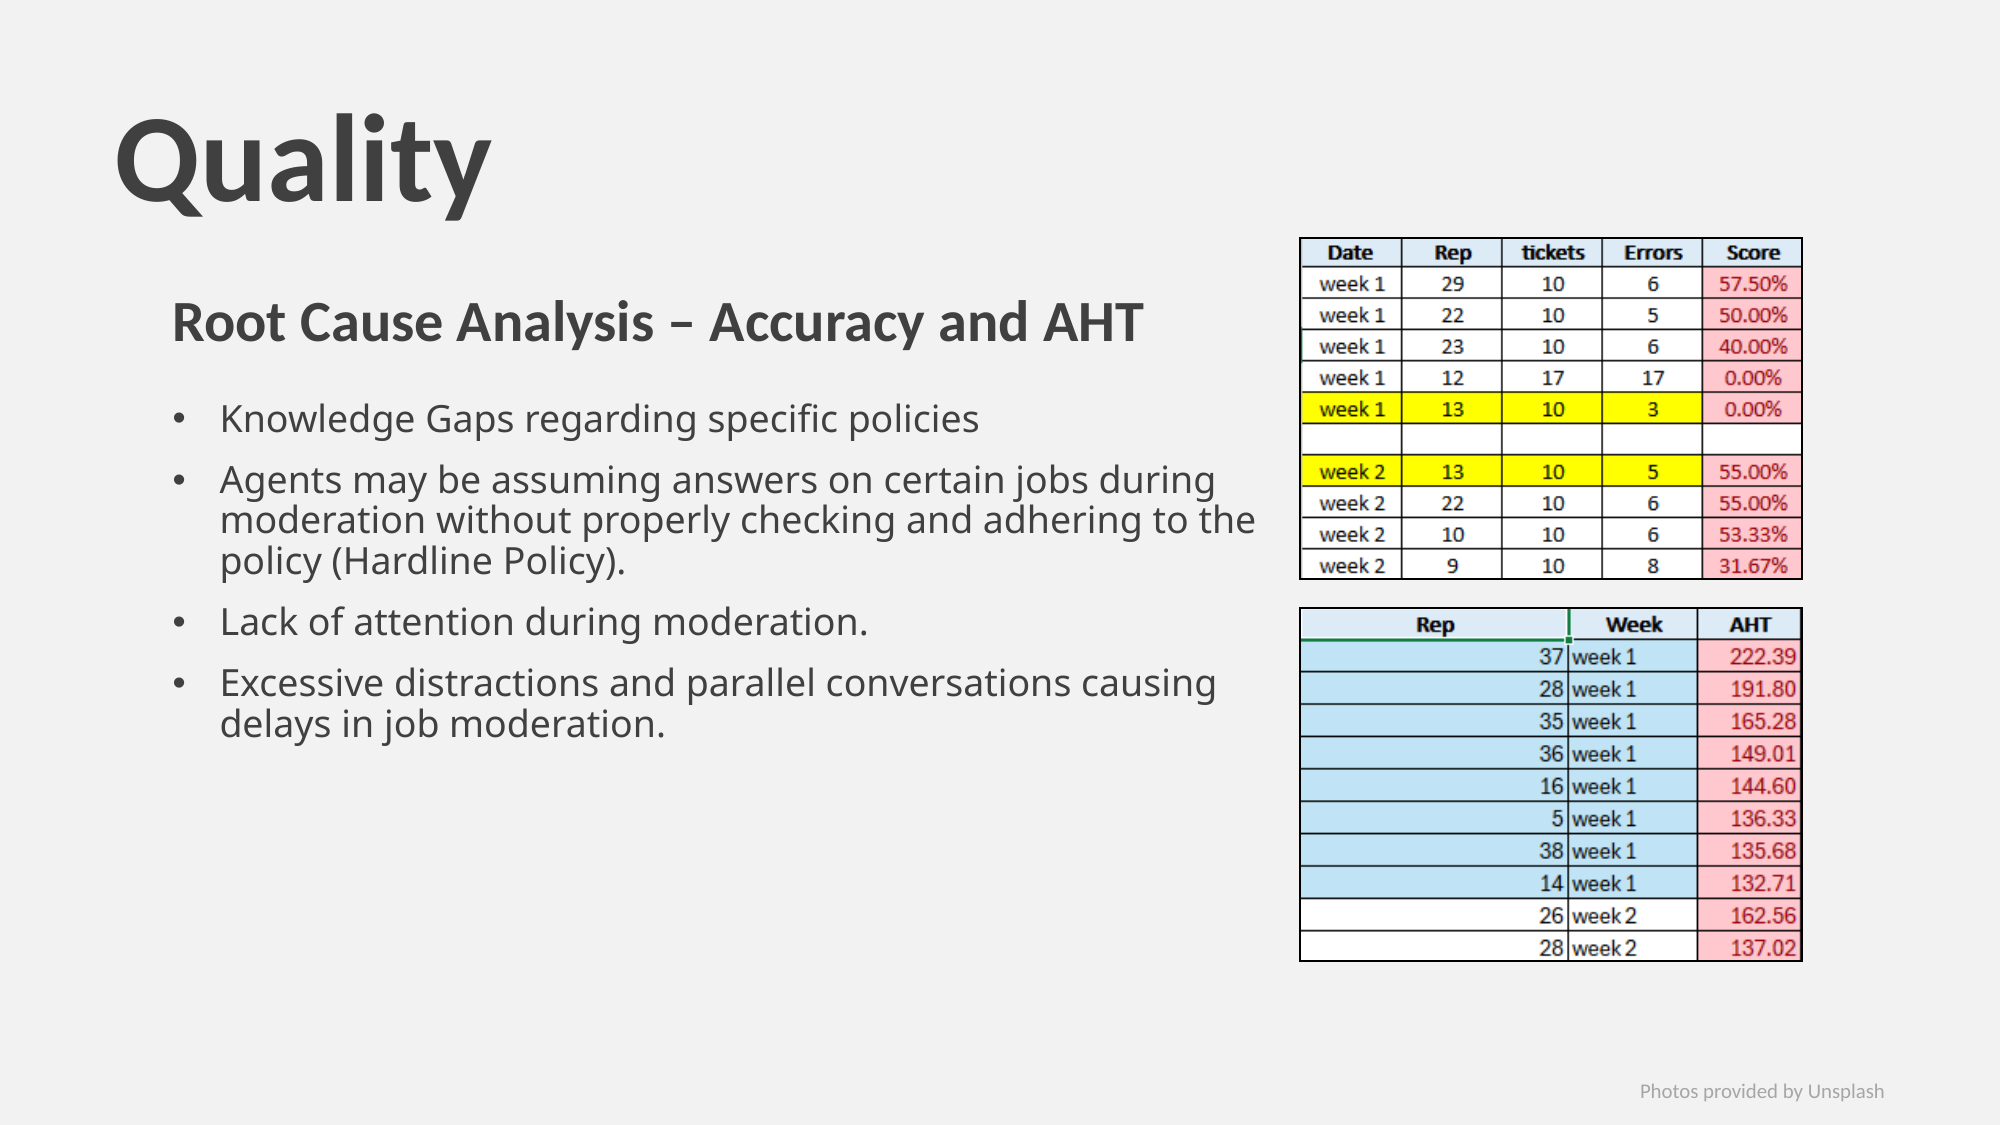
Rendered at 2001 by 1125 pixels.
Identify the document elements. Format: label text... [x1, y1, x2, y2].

picture [1301, 238, 1802, 578]
picture [1301, 608, 1802, 961]
list Photos provided by Unsplash [1367, 1072, 1900, 1103]
list Root Cause Analysis – Accuracy and AHT [157, 264, 1299, 362]
title Quality [99, 59, 1900, 262]
list Knowledge Gaps regarding specific policies Agents may be assuming answers on certain jobs during moderation without properly checking and adhering to the policy (Hardline Policy). Lack of attention during moderation. Excessive distractions and parallel conversations causing delays in job moderation. [157, 392, 1302, 764]
